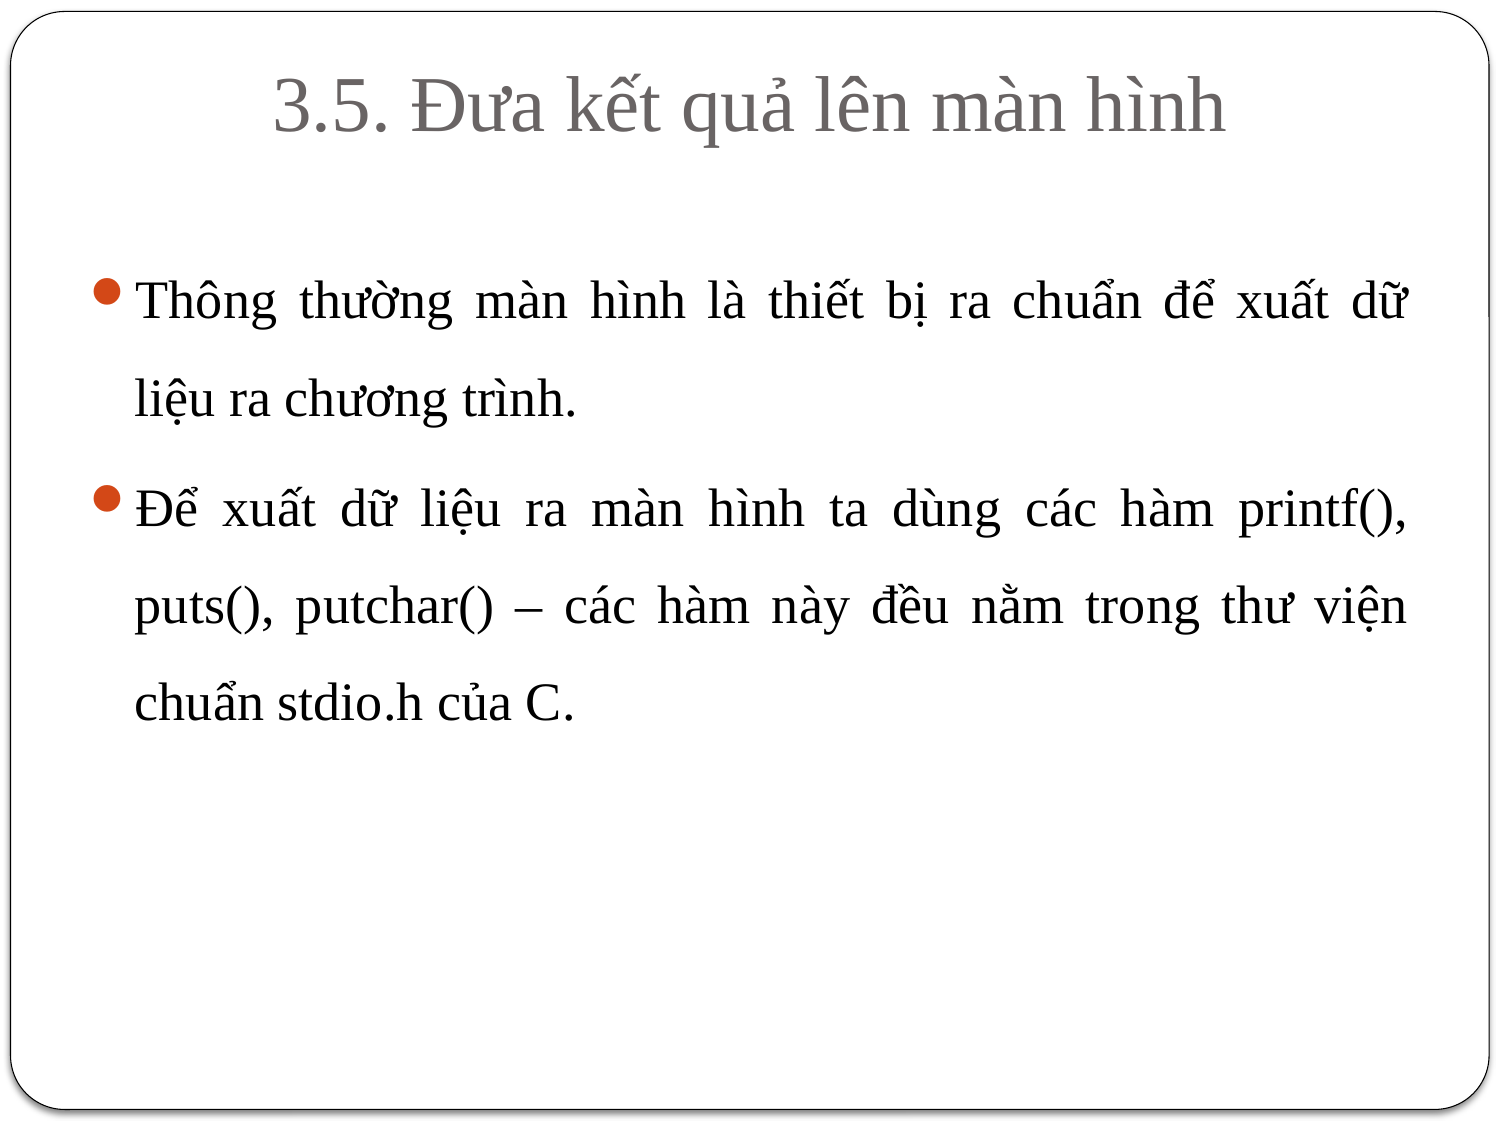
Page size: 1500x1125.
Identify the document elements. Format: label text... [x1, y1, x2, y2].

title 3.5. Đưa kết quả lên màn hình [75, 45, 1425, 163]
list Thông thường màn hình là thiết bị ra chuẩn để xuất dữ liệu ra chương trình. Để xuất dữ liệu ra màn hình ta dùng các hàm printf(), puts(), putchar() – các hàm này đều nằm trong thư viện chuẩn stdio.h của C. [75, 224, 1425, 988]
